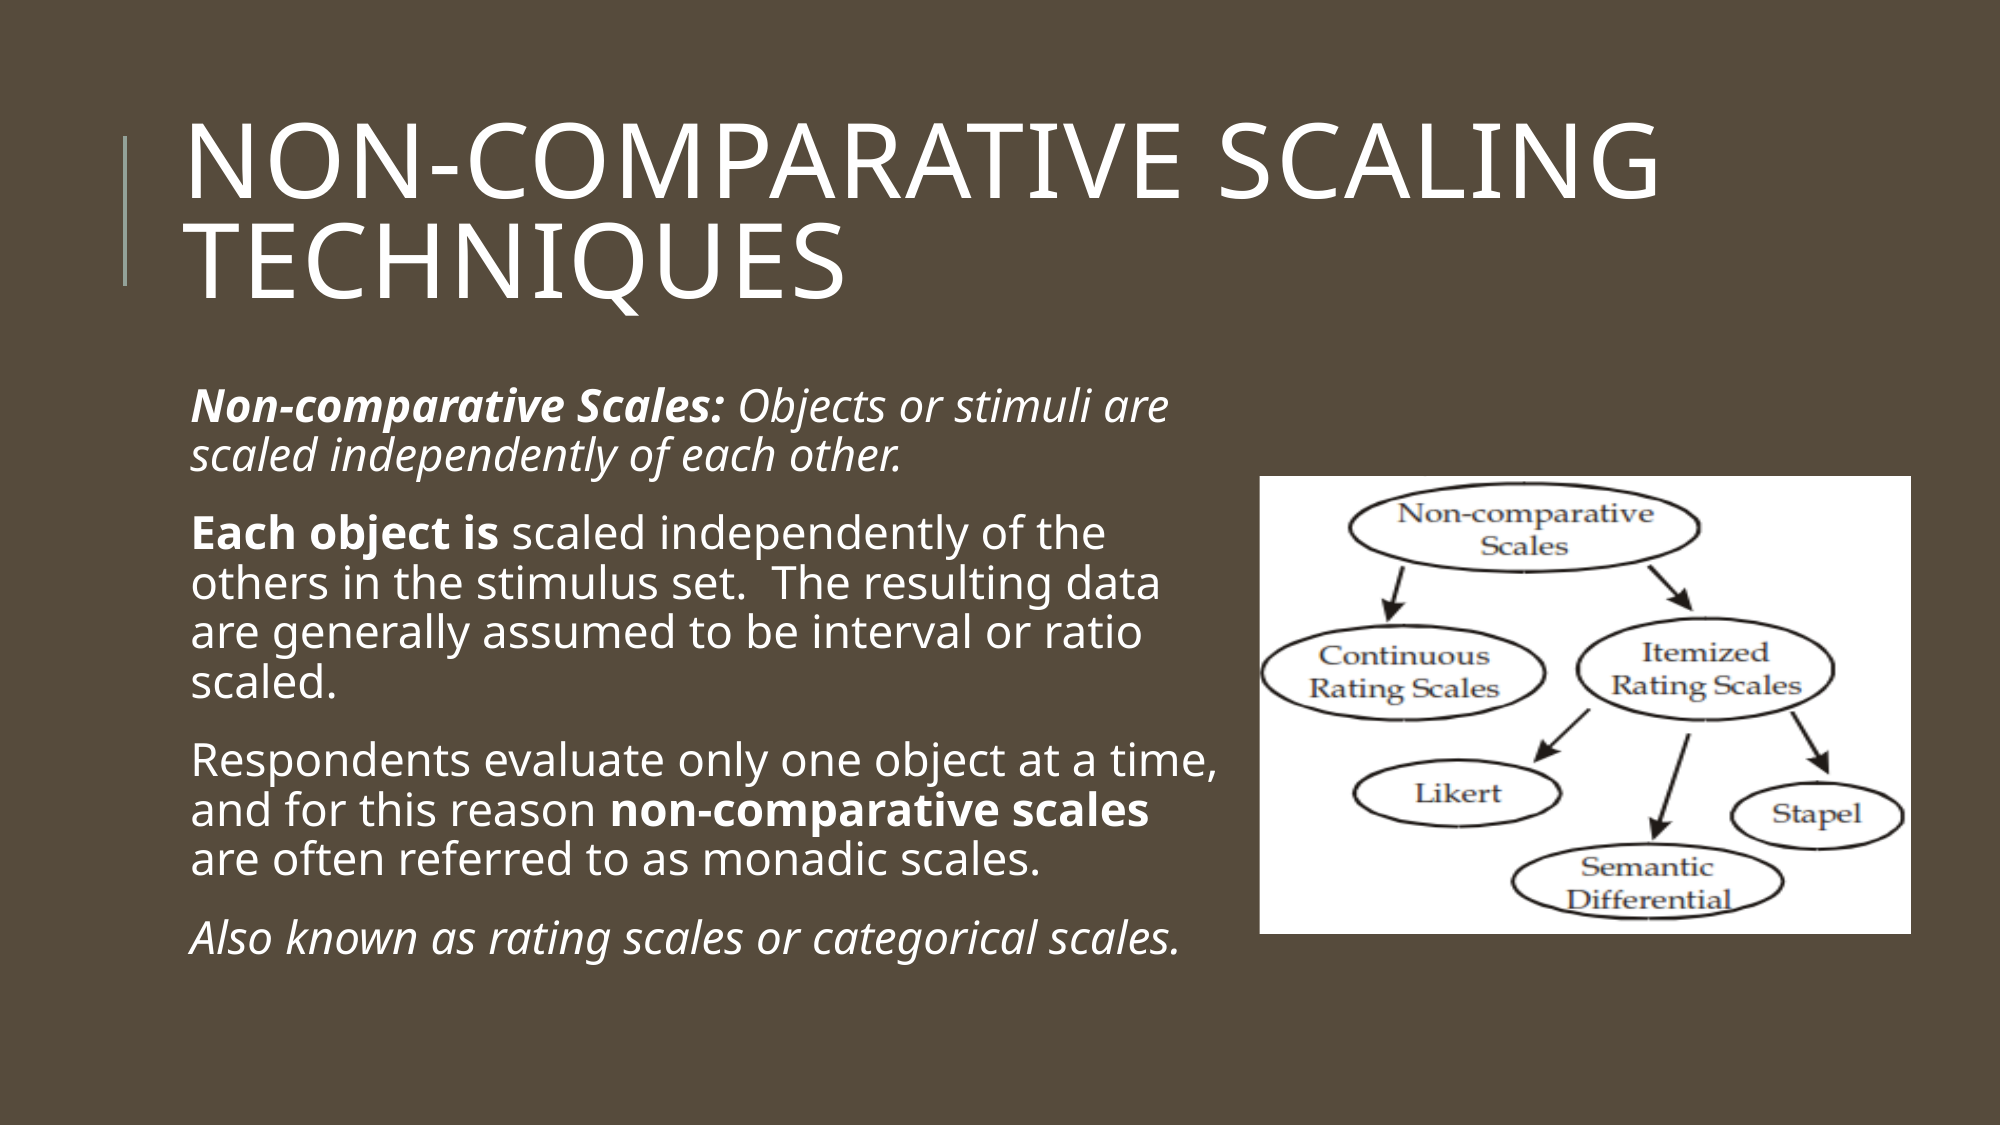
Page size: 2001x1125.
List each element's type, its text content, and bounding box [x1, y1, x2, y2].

title Non-Comparative Scaling techniques [168, 96, 1763, 342]
list Non-comparative Scales: Objects or stimuli are scaled independently of each other. Each object is scaled independently of the others in the stimulus set. The resulting data are generally assumed to be interval or ratio scaled. Respondents evaluate only one object at a time, and for this reason non-comparative scales are often referred to as monadic scales. Also known as rating scales or categorical scales. [168, 375, 1236, 1035]
picture [1259, 476, 1912, 934]
